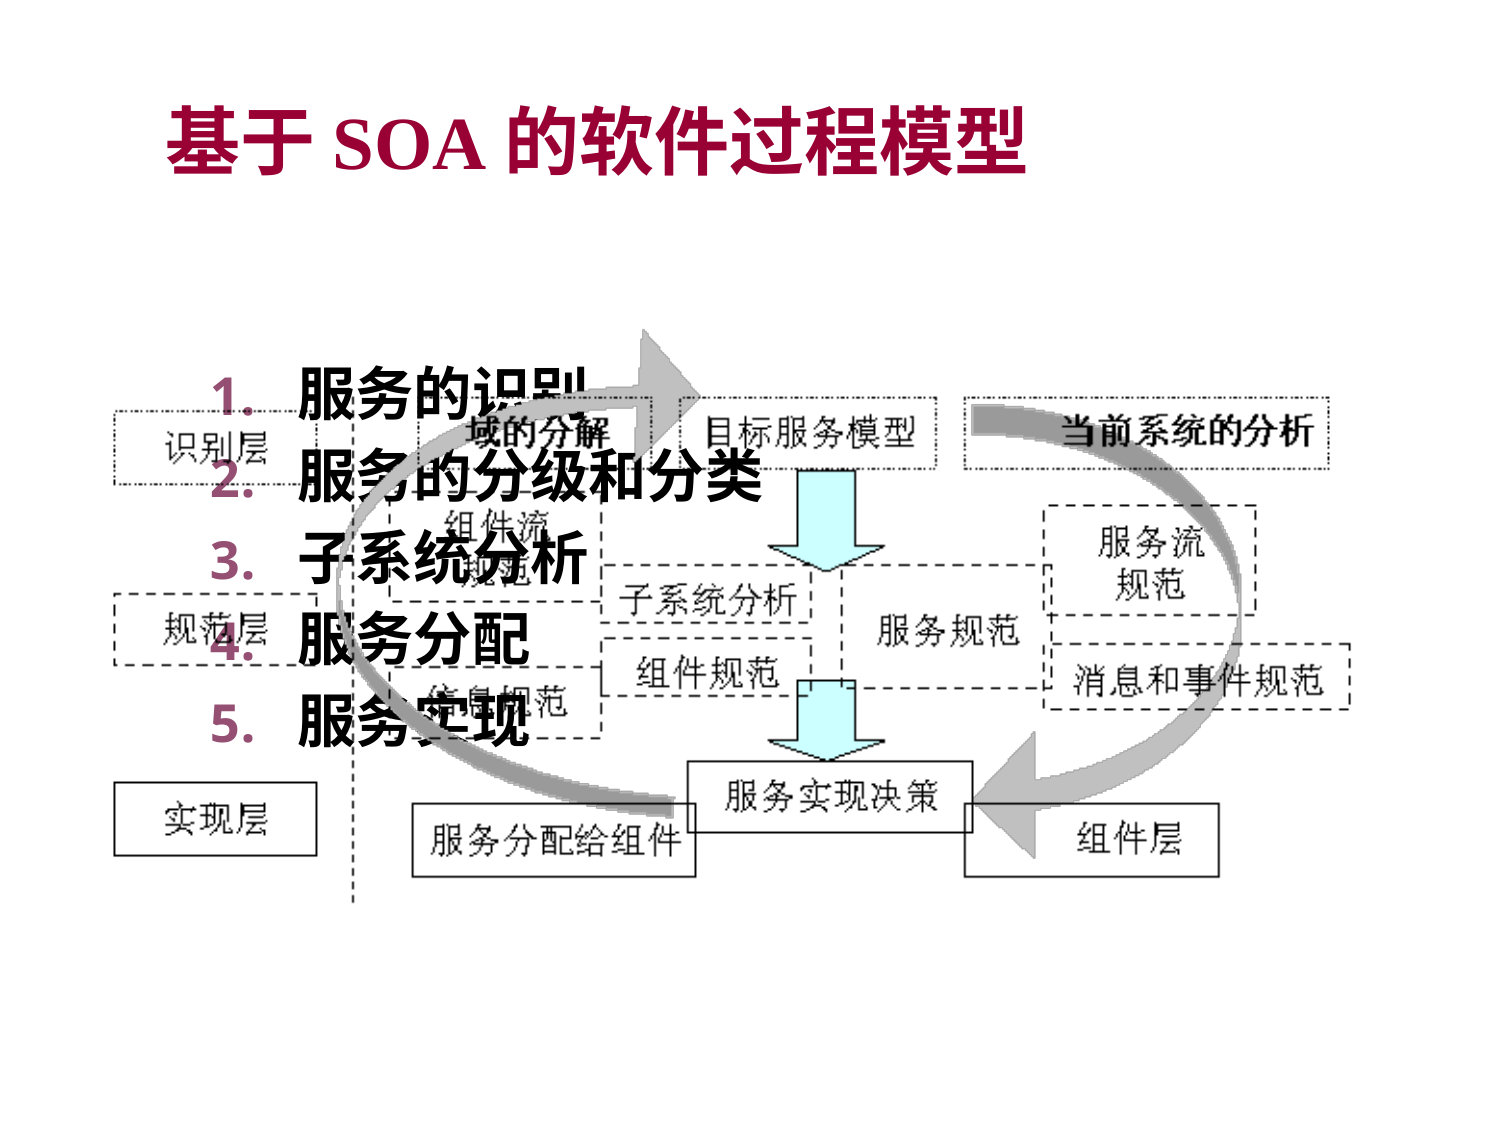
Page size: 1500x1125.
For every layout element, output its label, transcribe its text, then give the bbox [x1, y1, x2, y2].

picture [112, 326, 1353, 910]
text_box 基于SOA的软件过程模型 [149, 45, 1425, 234]
